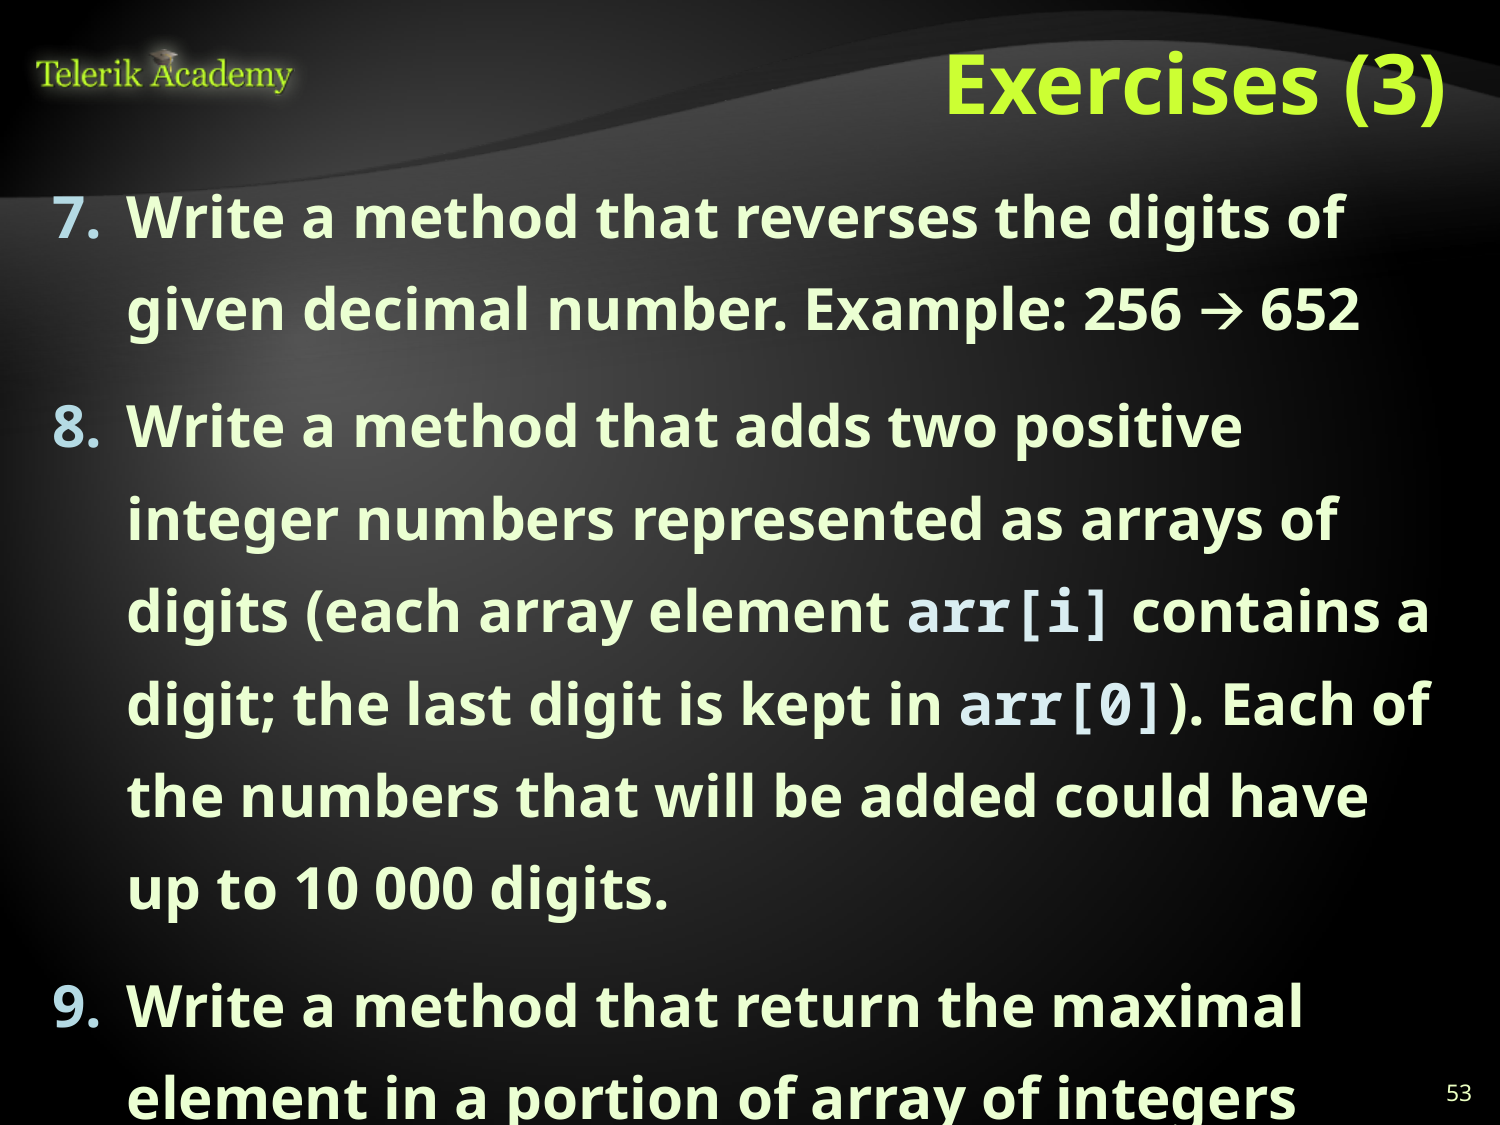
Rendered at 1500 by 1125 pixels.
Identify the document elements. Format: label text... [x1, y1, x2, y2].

list Write a method that reverses the digits of given decimal number. Example: 256 🡪 652 Write a method that adds two positive integer numbers represented as arrays of digits (each array element arr[i] contains a digit; the last digit is kept in arr[0]). Each of the numbers that will be added could have up to 10 000 digits. Write a method that return the maximal element in a portion of array of integers starting at given index. Using it write another method that sorts an array in ascending / descending order. [37, 149, 1463, 1100]
picture [0, 0, 1500, 1125]
title Exercises (3) [300, 12, 1463, 149]
slide_number ‹#› [1412, 1074, 1488, 1113]
